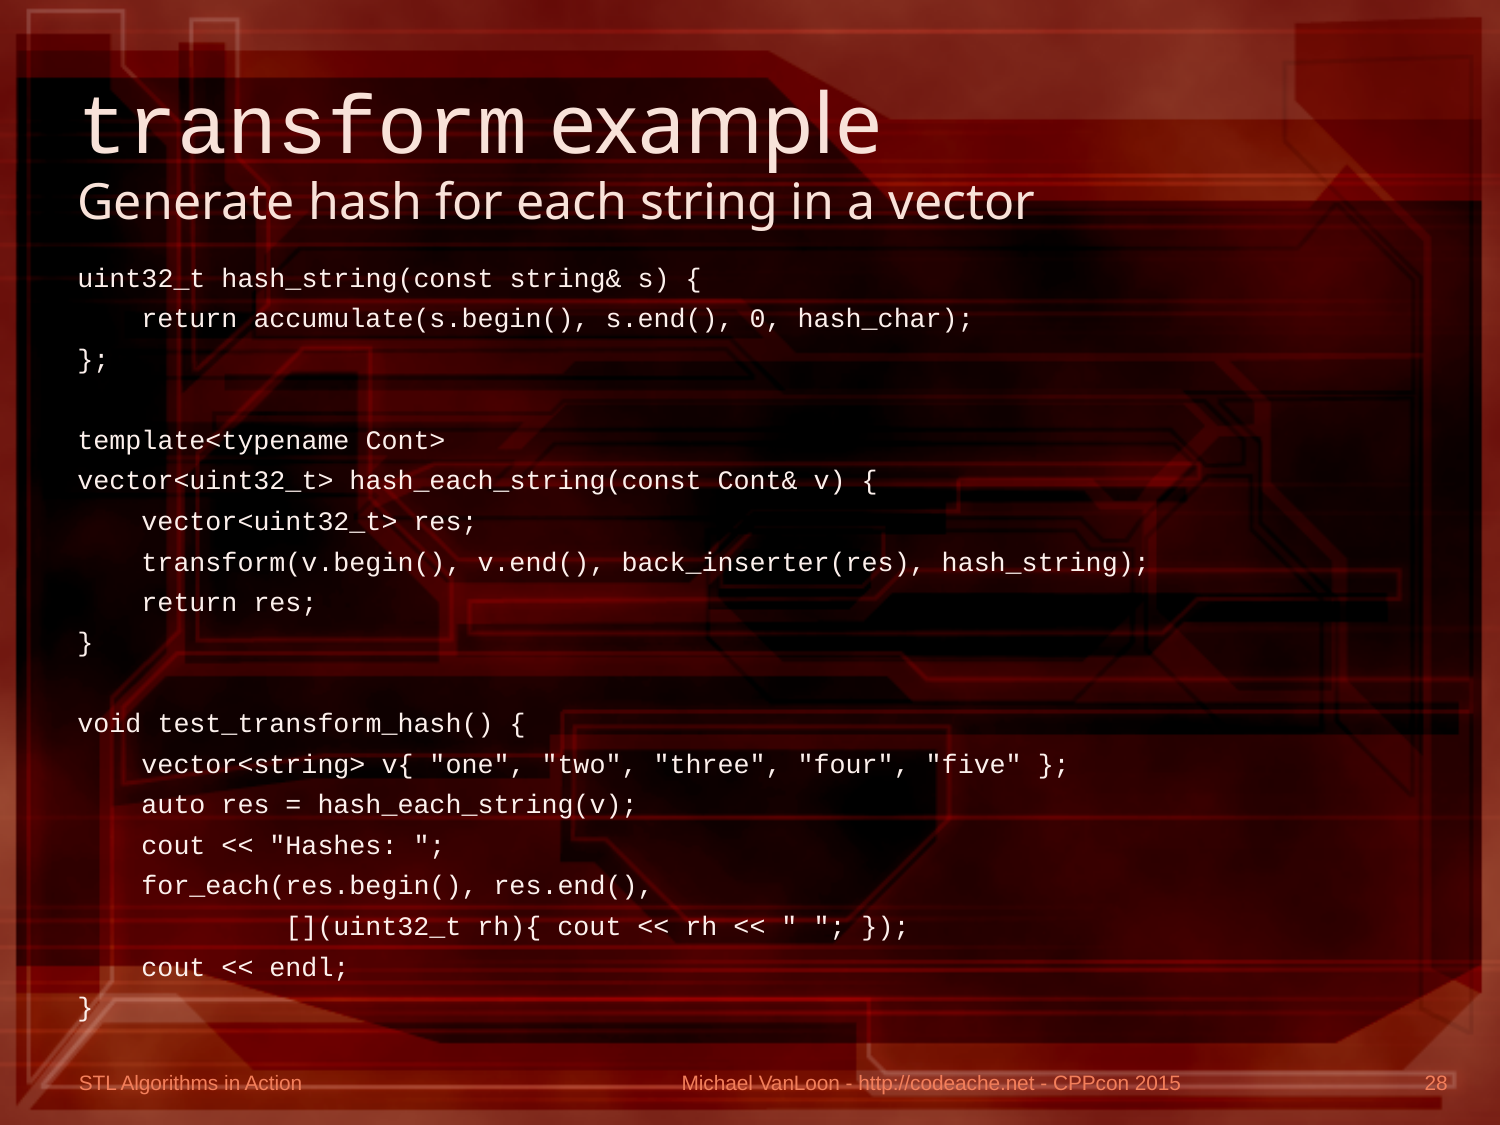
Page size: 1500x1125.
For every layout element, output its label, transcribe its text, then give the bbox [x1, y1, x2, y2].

picture [0, 0, 1500, 1125]
list uint32_t hash_string(const string& s) { return accumulate(s.begin(), s.end(), 0, hash_char); }; template<typename Cont> vector<uint32_t> hash_each_string(const Cont& v) { vector<uint32_t> res; transform(v.begin(), v.end(), back_inserter(res), hash_string); return res; } void test_transform_hash() { vector<string> v{ "one", "two", "three", "four", "five" }; auto res = hash_each_string(v); cout << "Hashes: "; for_each(res.begin(), res.end(), [](uint32_t rh){ cout << rh << " "; }); cout << endl; } [62, 249, 1438, 1038]
footer Michael VanLoon - http://codeache.net - CPPcon 2015 [624, 1062, 1238, 1125]
slide_number 28 [1250, 1062, 1463, 1125]
title transform example Generate hash for each string in a vector [62, 42, 1438, 249]
